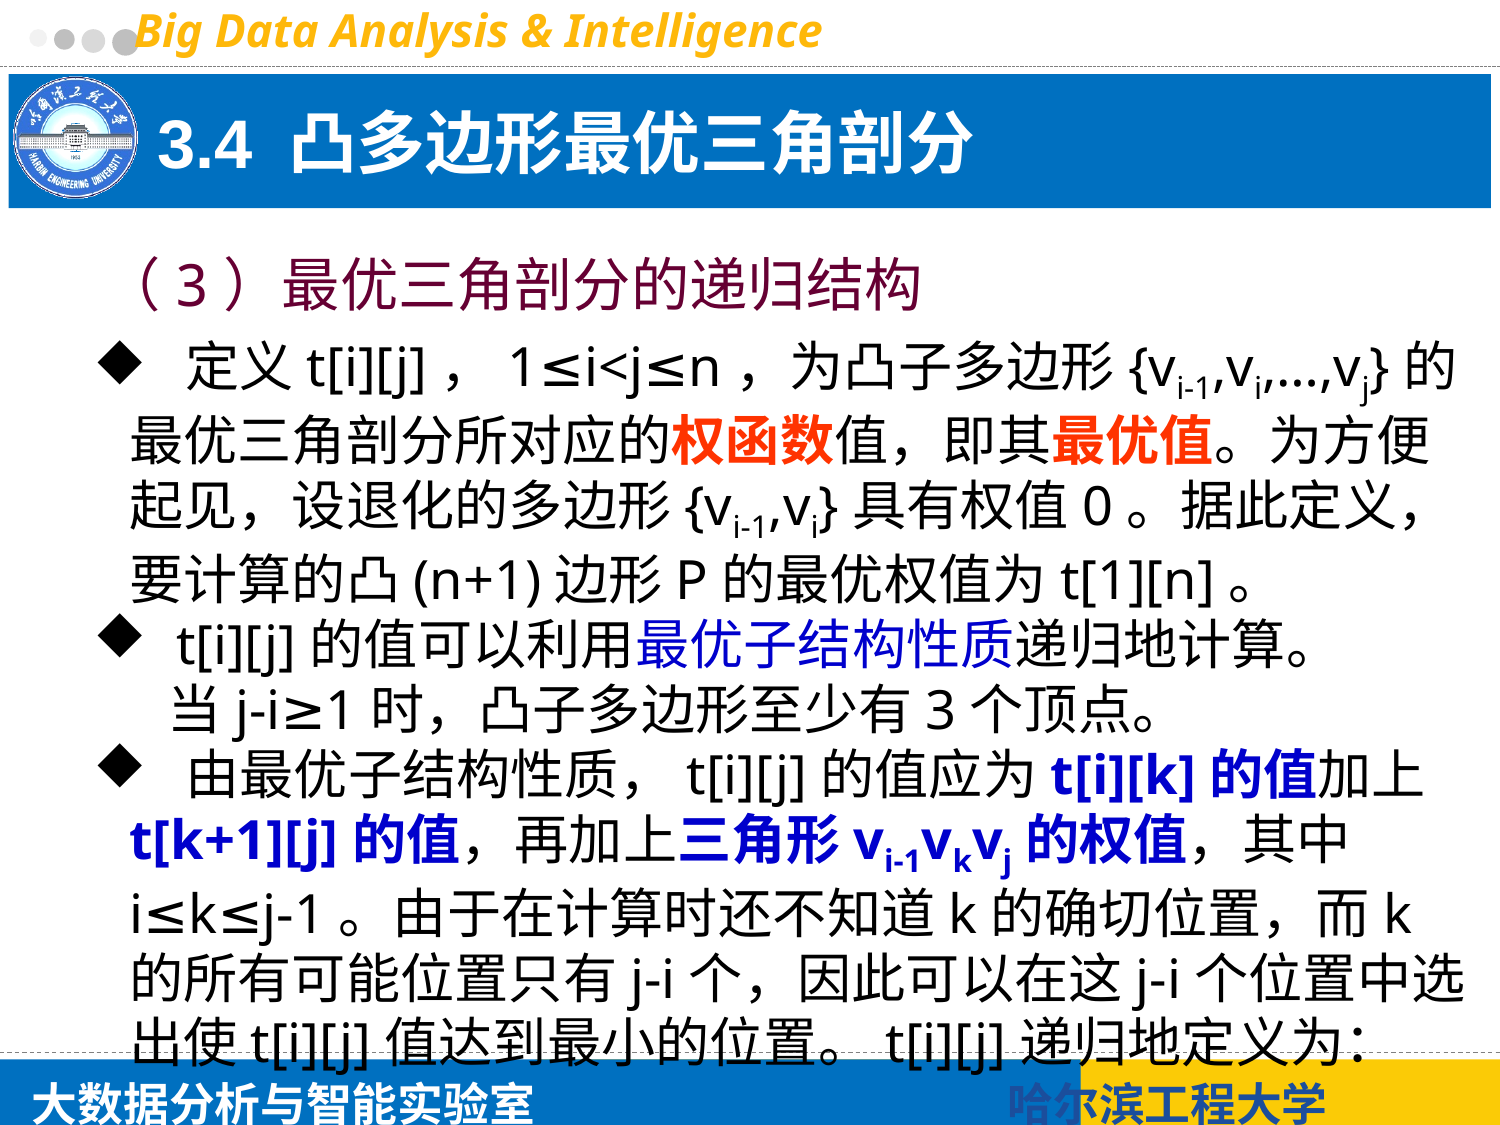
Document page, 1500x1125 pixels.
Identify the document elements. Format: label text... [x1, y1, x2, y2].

text_box 定义t[i][j]，1≤i<j≤n，为凸子多边形{vi-1,vi,…,vj}的最优三角剖分所对应的权函数值，即其最优值。为方便起见，设退化的多边形{vi-1,vi}具有权值0。据此定义，要计算的凸(n+1)边形P的最优权值为t[1][n]。 t[i][j]的值可以利用最优子结构性质递归地计算。 当j-i≥1时，凸子多边形至少有3个顶点。 由最优子结构性质，t[i][j]的值应为t[i][k]的值加上t[k+1][j]的值，再加上三角形vi-1vkvj的权值，其中i≤k≤j-1。由于在计算时还不知道k的确切位置，而k的所有可能位置只有j-i个，因此可以在这j-i个位置中选出使t[i][j]值达到最小的位置。t[i][j]递归地定义为： [79, 324, 1489, 1082]
text_box （3）最优三角剖分的递归结构 [87, 224, 1293, 324]
title 3.4 凸多边形最优三角剖分 [142, 76, 1425, 207]
